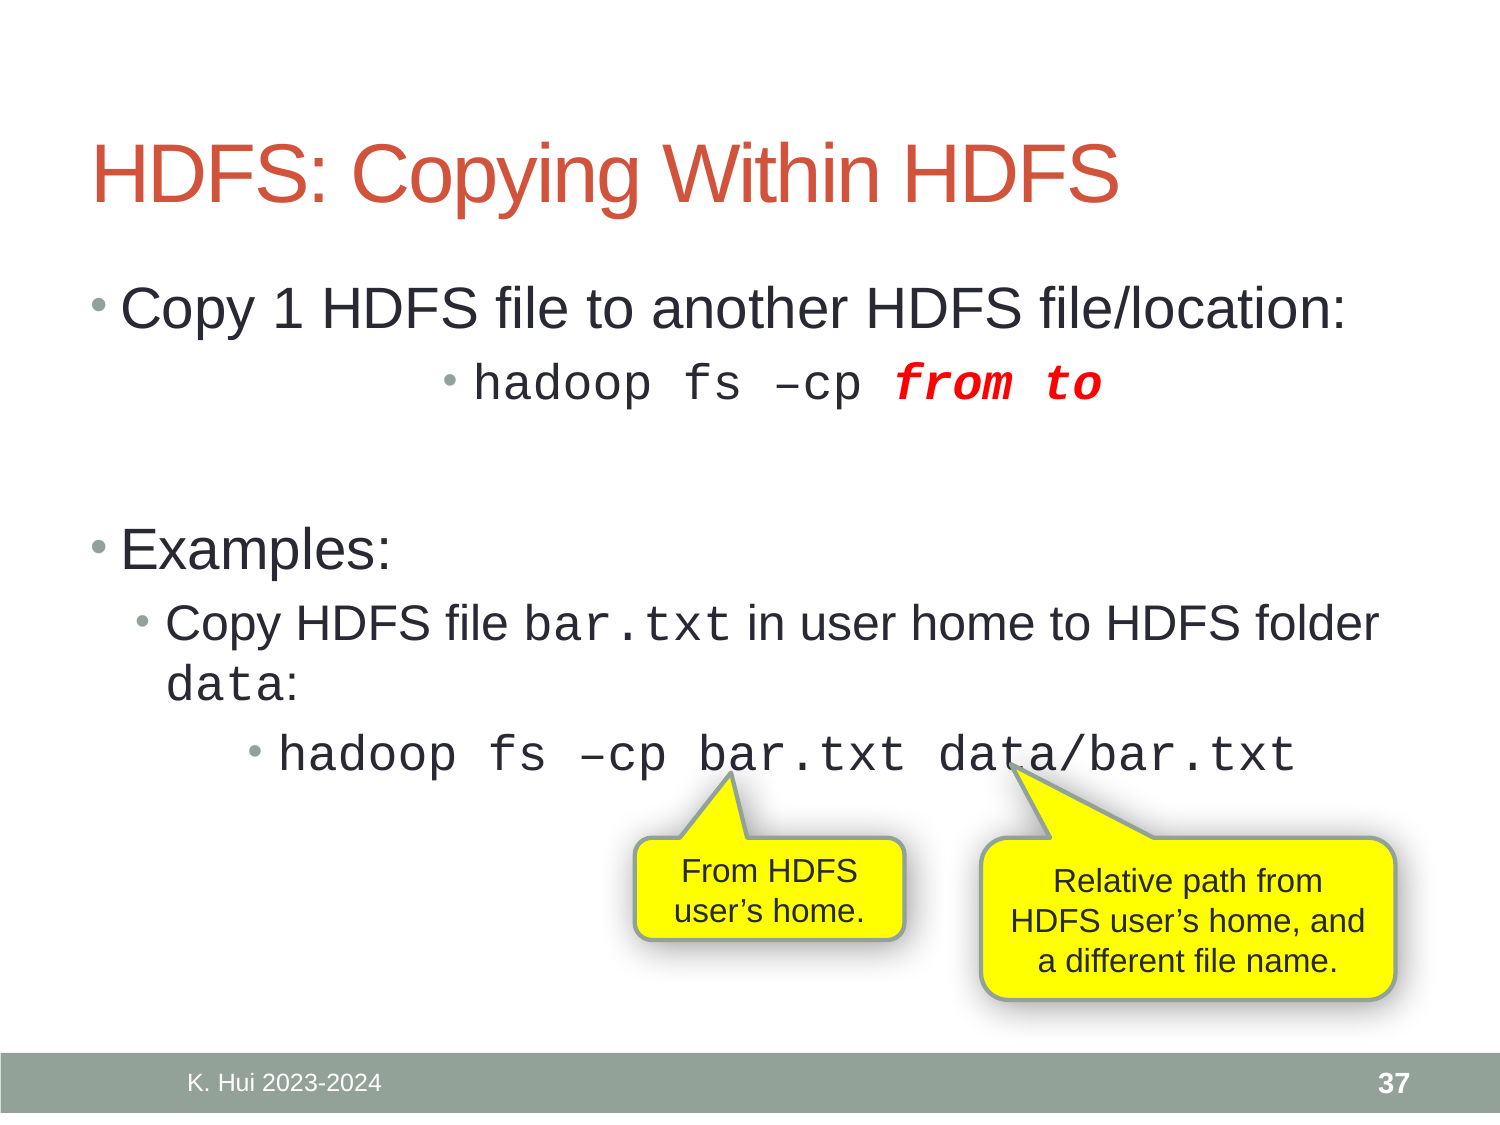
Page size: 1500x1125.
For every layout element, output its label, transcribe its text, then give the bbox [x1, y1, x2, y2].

title HDFS: Copying Within HDFS [75, 87, 1425, 250]
list Copy 1 HDFS file to another HDFS file/location: hadoop fs –cp from to Examples: Copy HDFS file bar.txt in user home to HDFS folder data: hadoop fs –cp bar.txt data/bar.txt [75, 262, 1425, 1036]
slide_number 37 [1250, 1054, 1426, 1109]
text_box Relative path from HDFS user’s home, and a different file name. [978, 762, 1398, 1003]
text_box From HDFS user’s home. [632, 770, 907, 943]
footer K. Hui 2023-2024 [75, 1054, 494, 1109]
